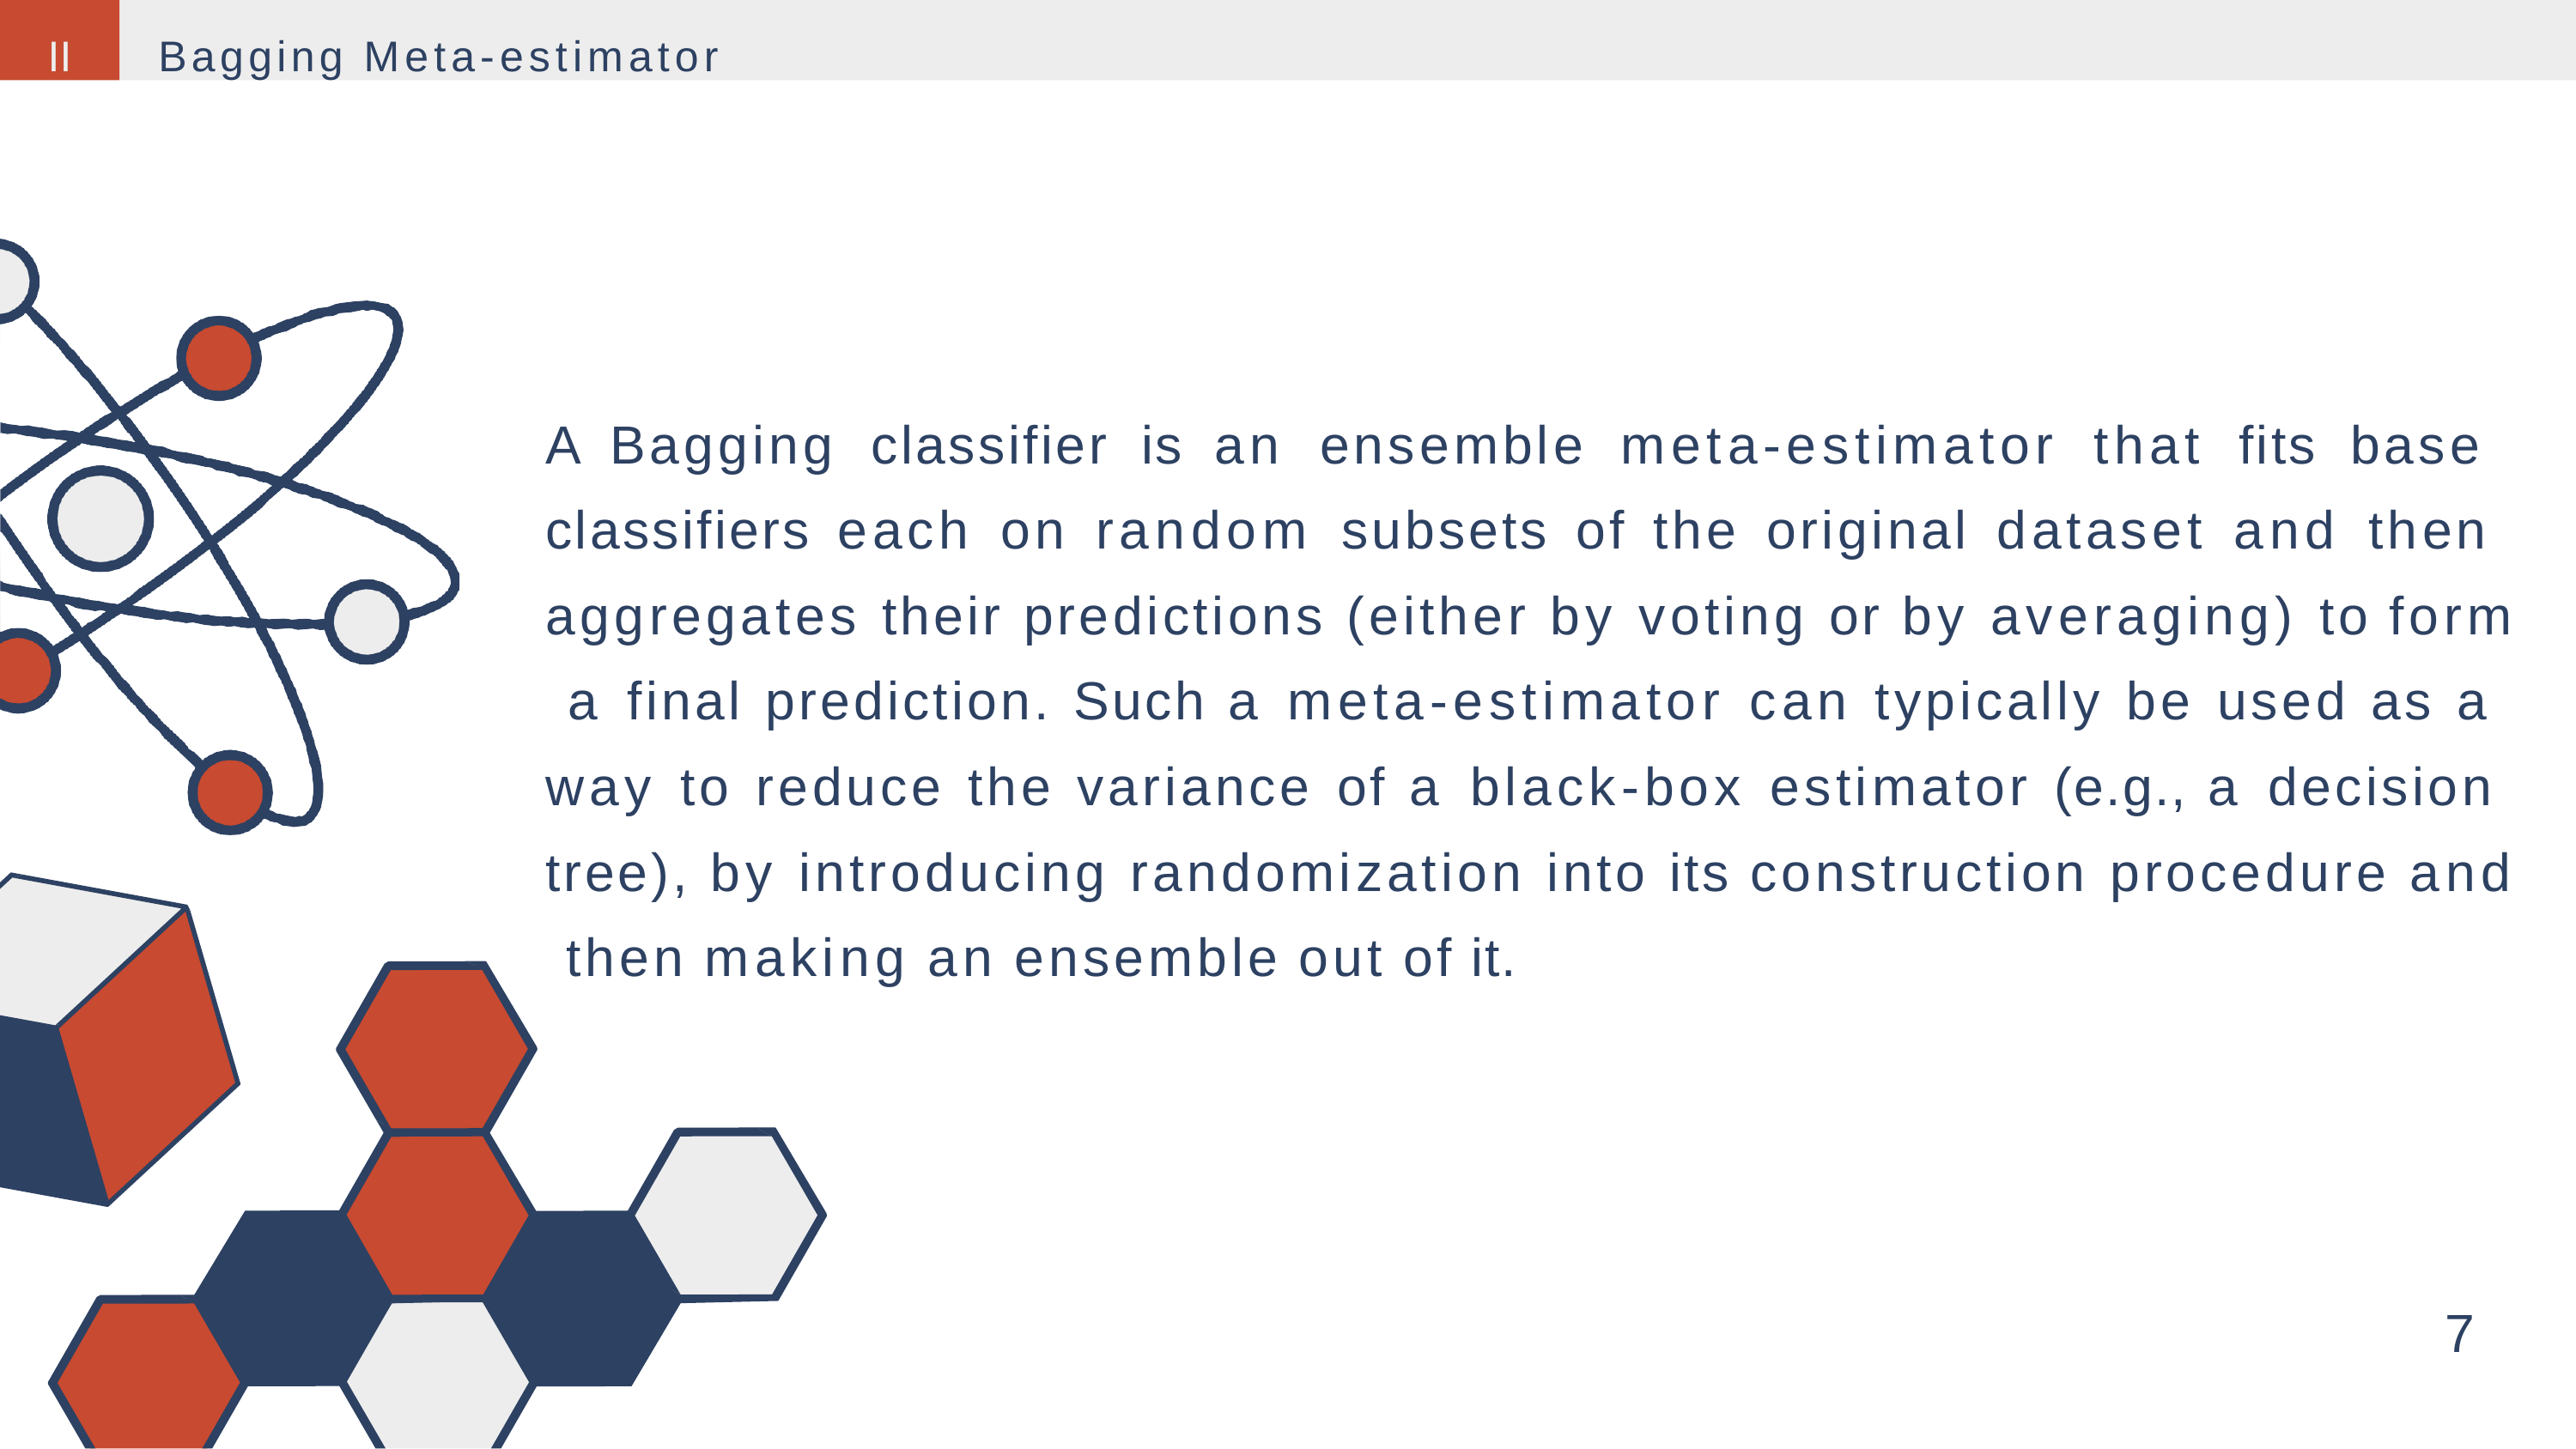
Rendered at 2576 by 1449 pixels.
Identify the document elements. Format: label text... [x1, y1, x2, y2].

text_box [0, 872, 241, 1208]
text_box Bagging Meta-estimator [120, 0, 2576, 81]
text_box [336, 1127, 683, 1449]
text_box [195, 1210, 331, 1386]
text_box A Bagging classifier is an ensemble meta-estimator that fits base classifiers each on random subsets of the original dataset and then aggregates their predictions (either by voting or by averaging) to form a final prediction. Such a meta-estimator can typically be used as a way to reduce the variance of a black-box estimator (e.g., a decision tree), by introducing randomization into its construction procedure and then making an ensemble out of it. [544, 386, 2518, 988]
text_box II [0, 0, 120, 81]
text_box [0, 239, 460, 835]
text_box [335, 961, 538, 1137]
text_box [47, 1294, 250, 1449]
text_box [625, 1127, 828, 1304]
slide_number 7 [2420, 1290, 2485, 1449]
